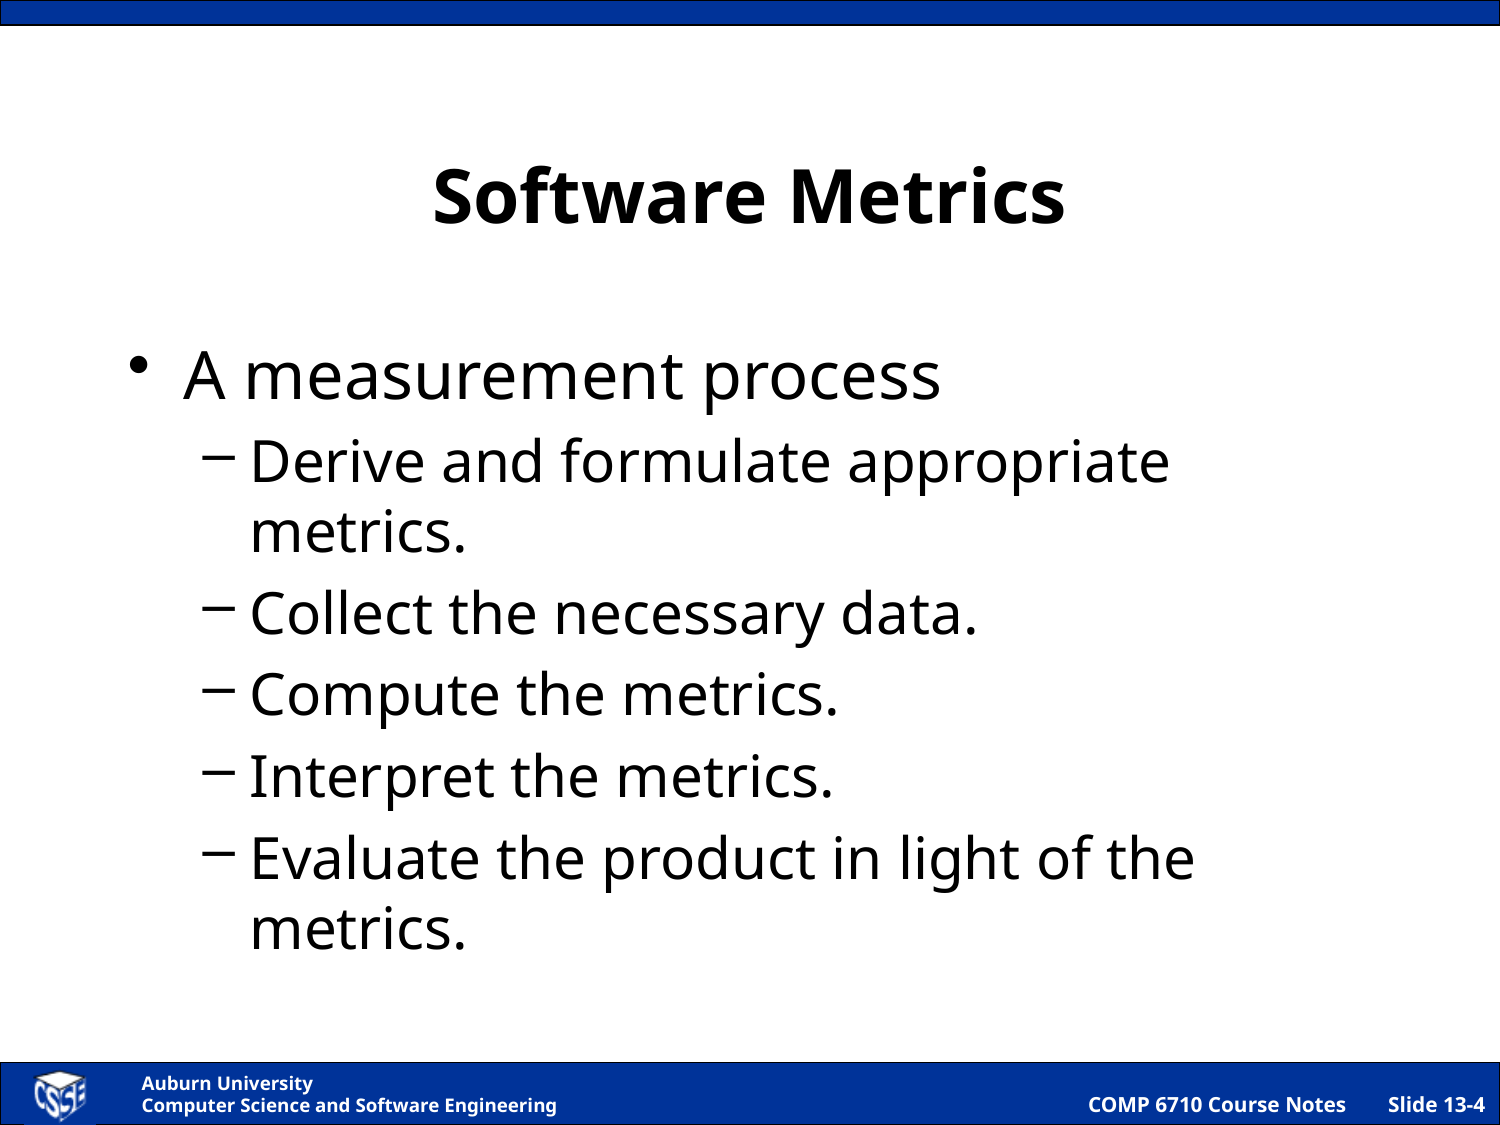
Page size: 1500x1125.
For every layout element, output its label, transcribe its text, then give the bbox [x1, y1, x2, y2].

title Software Metrics [112, 99, 1388, 288]
list A measurement process Derive and formulate appropriate metrics. Collect the necessary data. Compute the metrics. Interpret the metrics. Evaluate the product in light of the metrics. [112, 324, 1388, 1001]
picture [24, 1066, 96, 1125]
